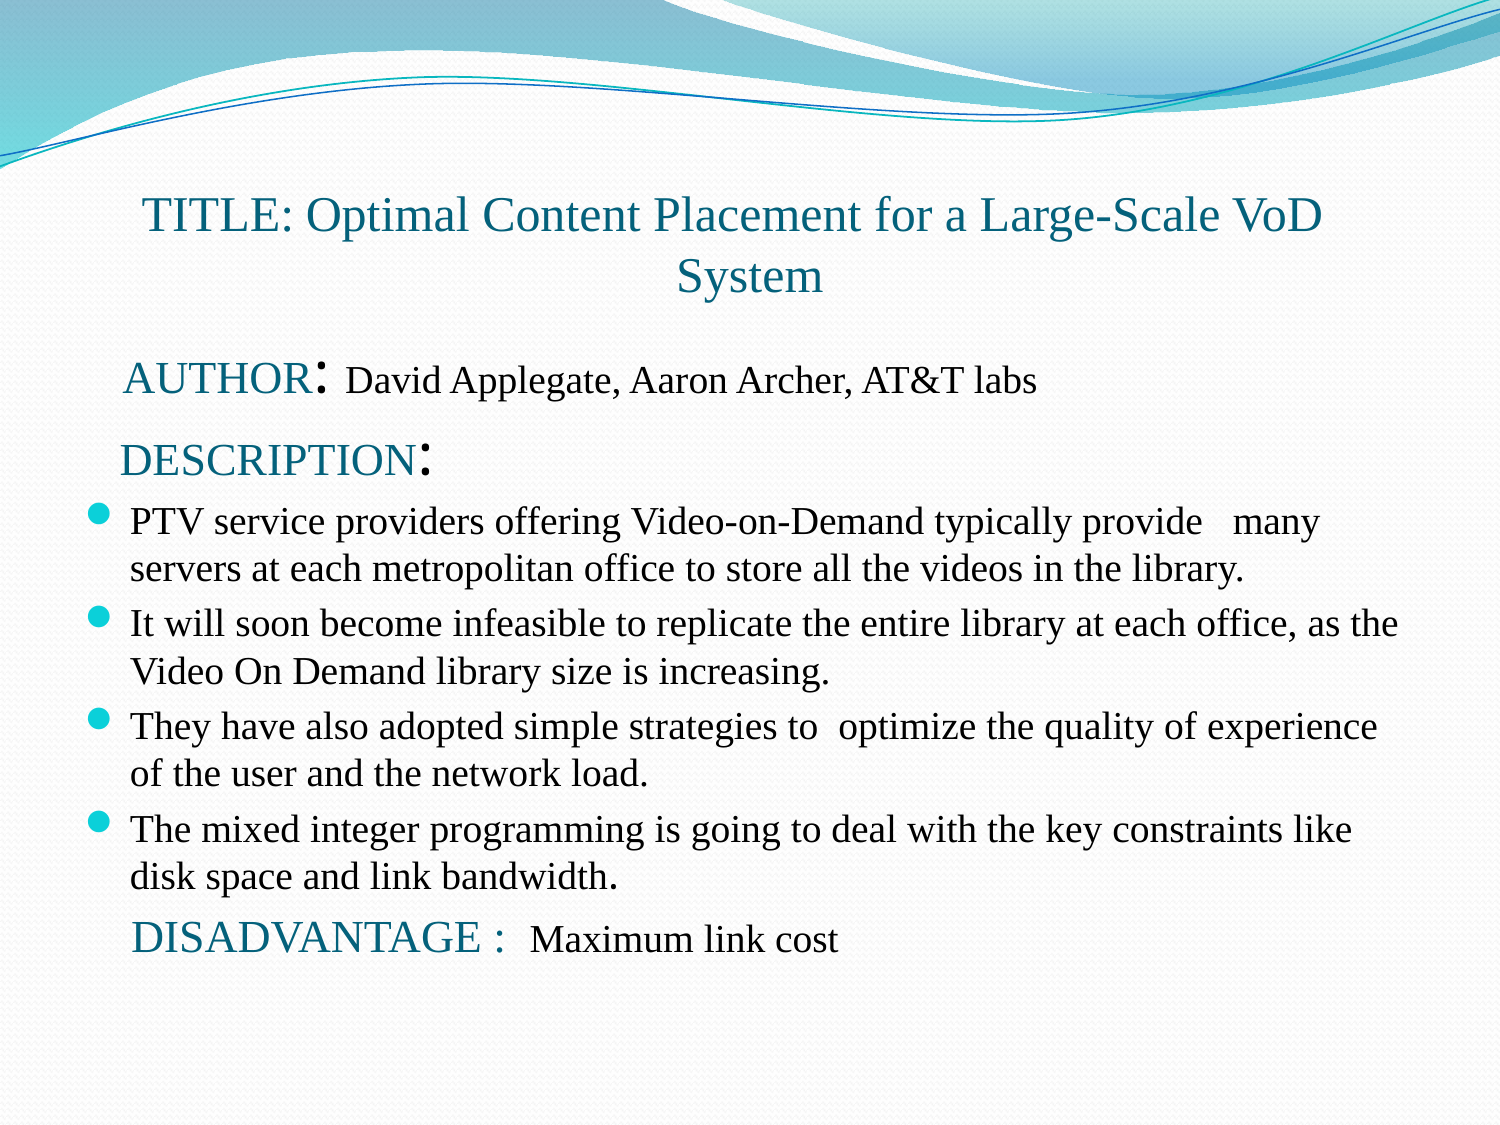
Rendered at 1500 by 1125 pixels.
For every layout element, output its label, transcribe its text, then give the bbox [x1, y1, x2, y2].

title TITLE: Optimal Content Placement for a Large-Scale VoD System [75, 115, 1425, 303]
list AUTHOR: David Applegate, Aaron Archer, AT&T labs DESCRIPTION: PTV service providers offering Video-on-Demand typically provide many servers at each metropolitan office to store all the videos in the library. It will soon become infeasible to replicate the entire library at each office, as the Video On Demand library size is increasing. They have also adopted simple strategies to optimize the quality of experience of the user and the network load. The mixed integer programming is going to deal with the key constraints like disk space and link bandwidth. DISADVANTAGE : Maximum link cost [70, 328, 1421, 1049]
